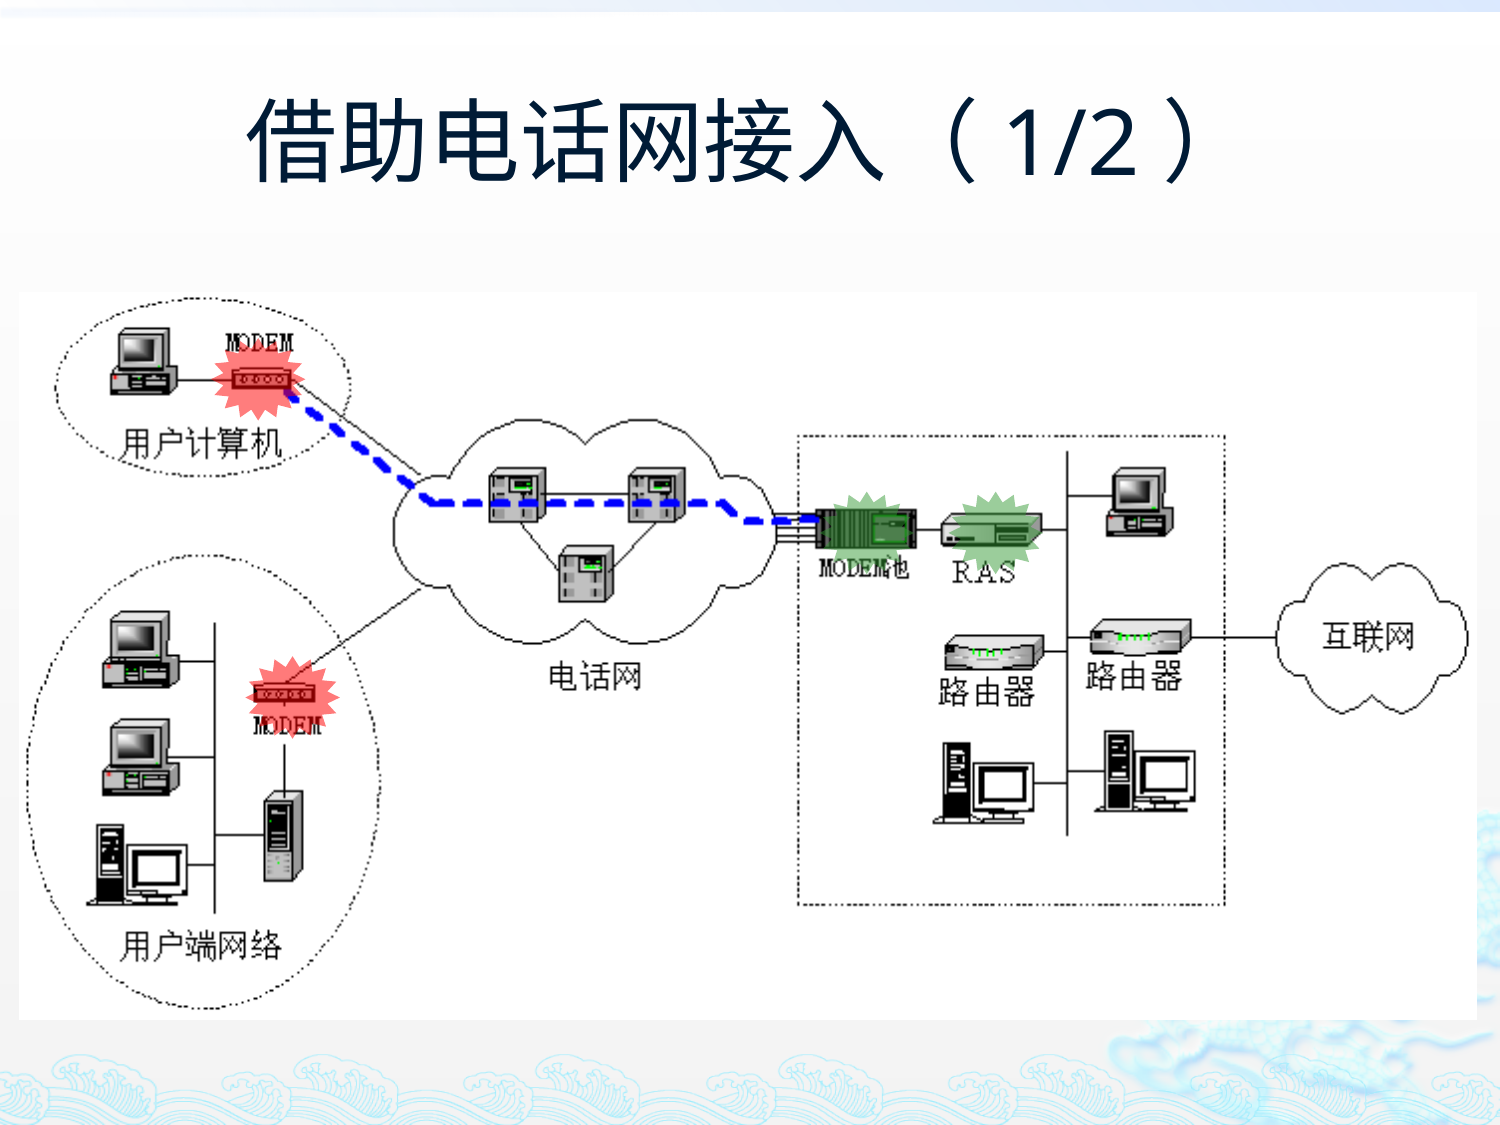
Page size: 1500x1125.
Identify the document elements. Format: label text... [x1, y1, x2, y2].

title 借助电话网接入（1/2） [75, 45, 1425, 233]
picture [18, 292, 1478, 1021]
